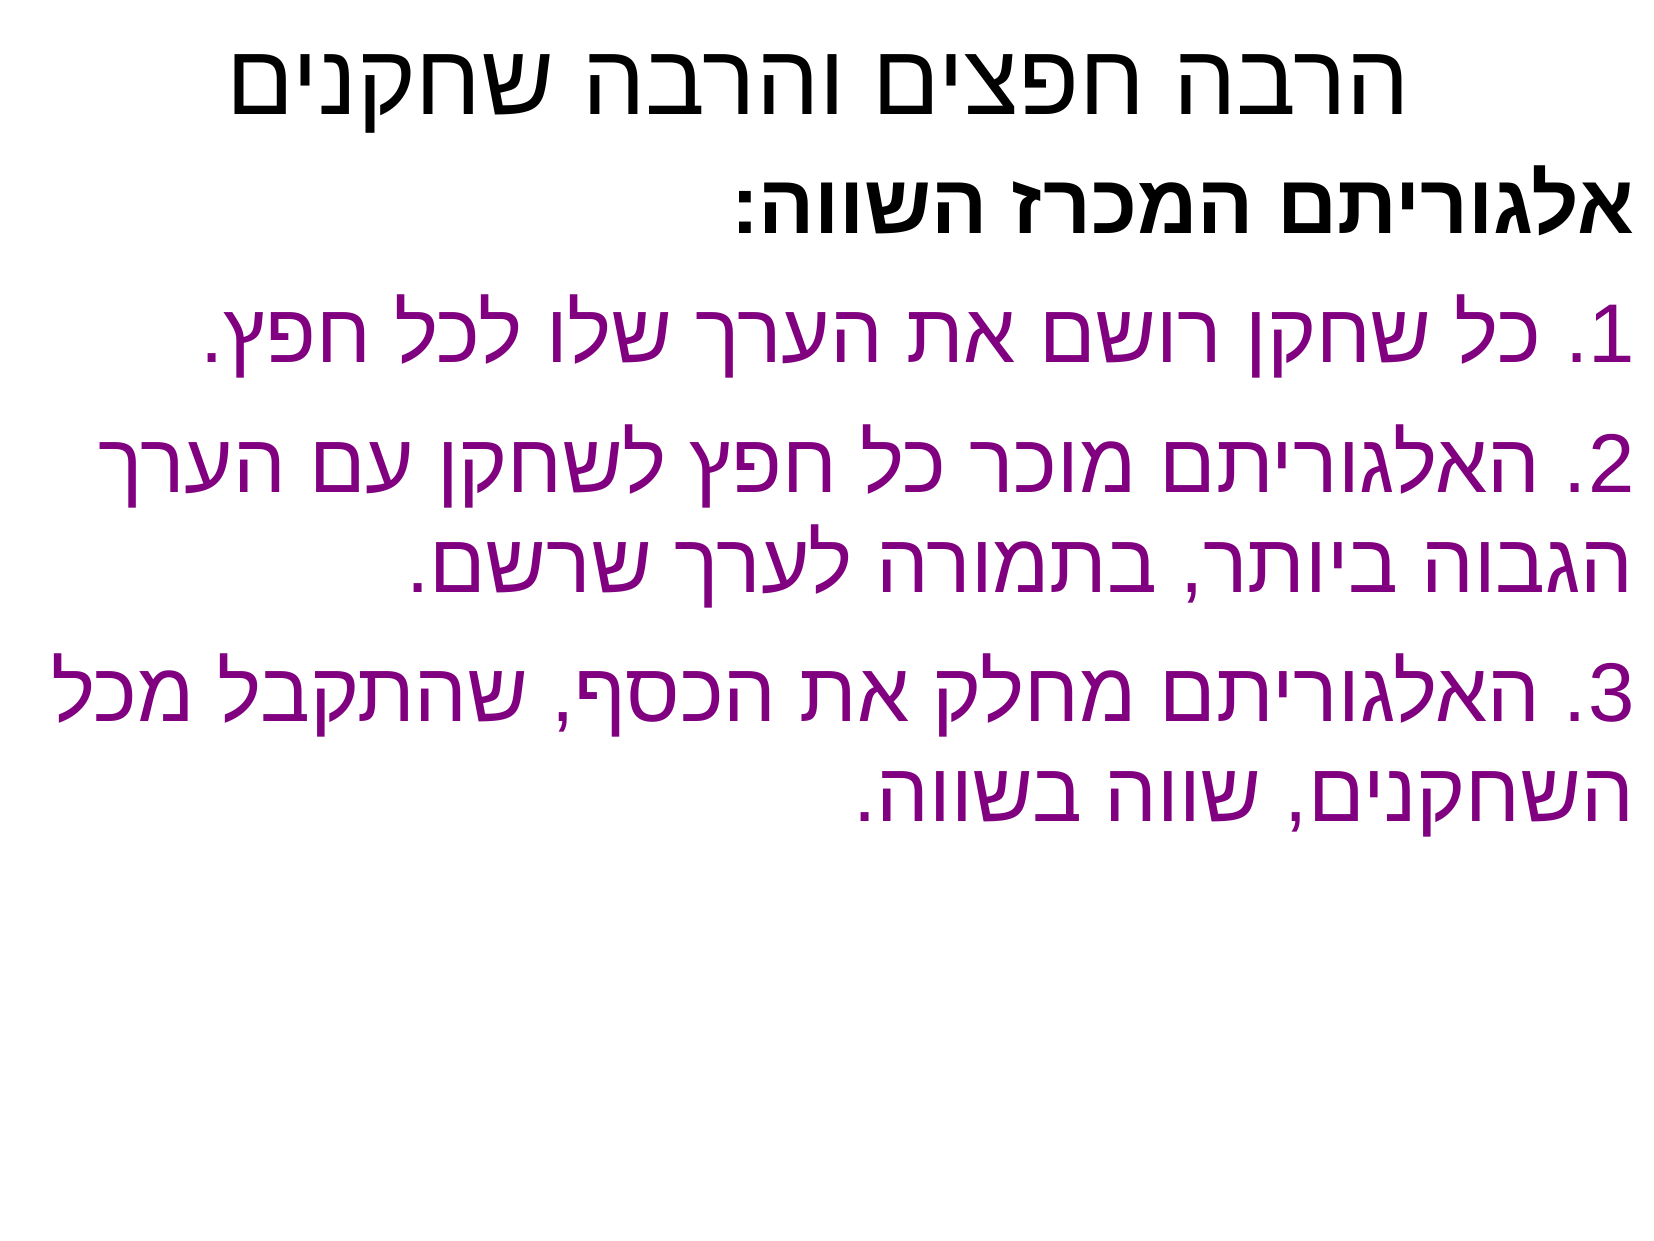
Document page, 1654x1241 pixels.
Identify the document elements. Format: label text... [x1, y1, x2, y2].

list אלגוריתם המכרז השווה: 1. כל שחקן רושם את הערך שלו לכל חפץ. 2. האלגוריתם מוכר כל חפץ לשחקן עם הערך הגבוה ביותר, בתמורה לערך שרשם. 3. האלגוריתם מחלק את הכסף, שהתקבל מכל השחקנים, שווה בשווה. [15, 150, 1635, 1195]
title הרבה חפצים והרבה שחקנים [0, 0, 1654, 150]
